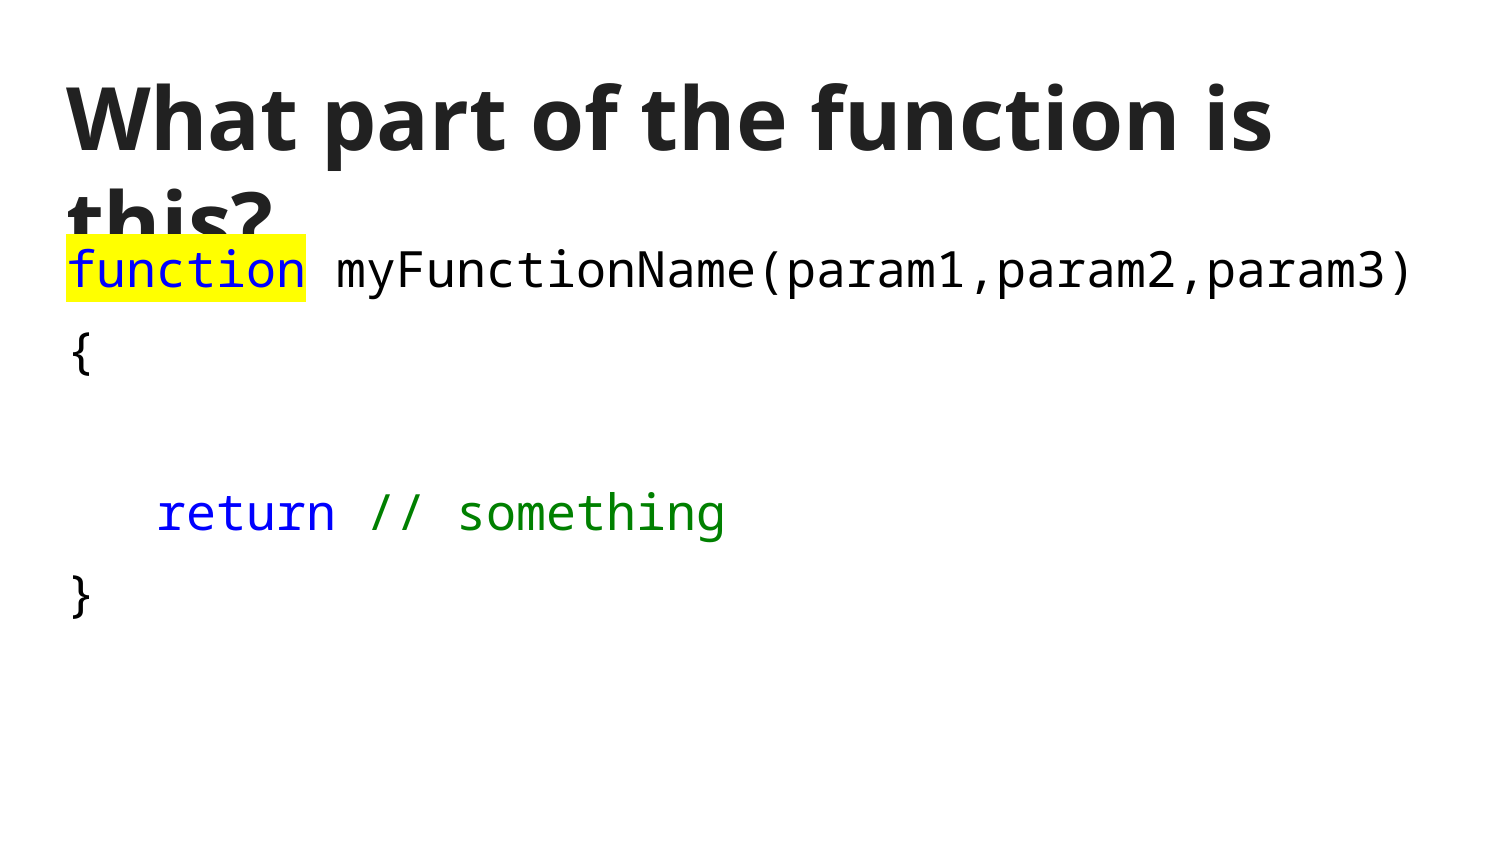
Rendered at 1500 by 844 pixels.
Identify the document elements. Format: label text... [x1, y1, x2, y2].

title What part of the function is this? [51, 48, 1449, 180]
list function myFunctionName(param1,param2,param3){ return // something } [51, 201, 1449, 750]
